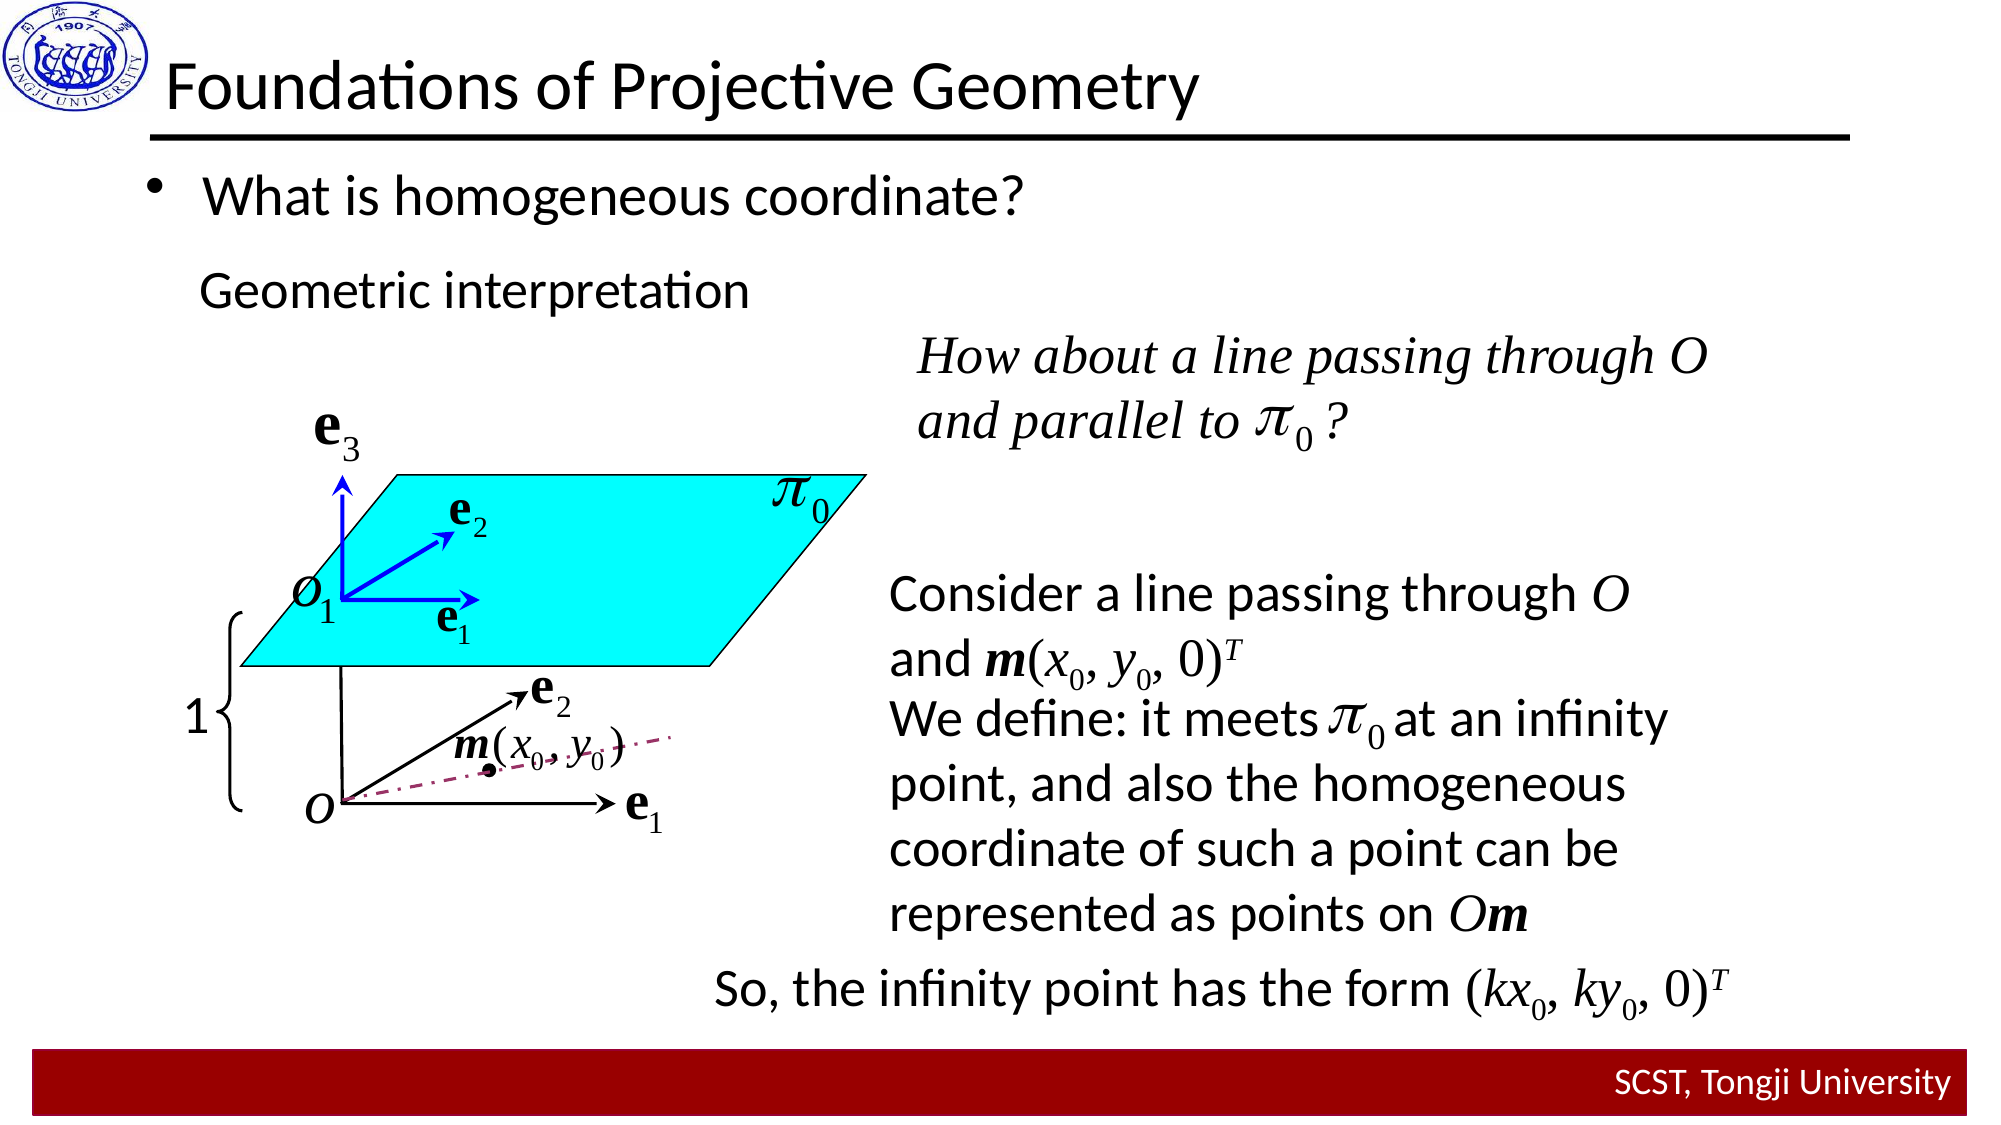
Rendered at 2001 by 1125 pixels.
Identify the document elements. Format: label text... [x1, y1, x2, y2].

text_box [764, 443, 840, 539]
picture [0, 0, 150, 112]
text_box Consider a line passing through O and m(x0, y0, 0)T [875, 549, 1725, 674]
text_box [1248, 371, 1323, 467]
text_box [295, 780, 349, 840]
text_box [595, 793, 613, 815]
text_box 1 [167, 671, 243, 760]
text_box How about a line passing through O and parallel to ? [903, 312, 1741, 463]
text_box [442, 473, 499, 551]
text_box [332, 485, 353, 496]
text_box [505, 691, 518, 710]
text_box We define: it meets at an infinity point, and also the homogeneous coordinate of such a point can be represented as points on Om [875, 674, 1750, 813]
text_box Geometric interpretation [184, 247, 929, 335]
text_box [618, 764, 670, 848]
text_box [243, 474, 807, 667]
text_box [523, 649, 583, 710]
text_box [229, 760, 243, 811]
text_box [429, 580, 477, 657]
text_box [446, 711, 633, 782]
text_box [305, 381, 370, 477]
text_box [1320, 670, 1396, 766]
text_box [229, 612, 243, 671]
title Foundations of Projective Geometry [150, 12, 1850, 150]
text_box What is homogeneous coordinate? [131, 149, 1437, 250]
text_box [844, 474, 866, 502]
text_box So, the infinity point has the form (kx0, ky0, 0)T [699, 945, 1879, 1063]
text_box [282, 543, 347, 639]
